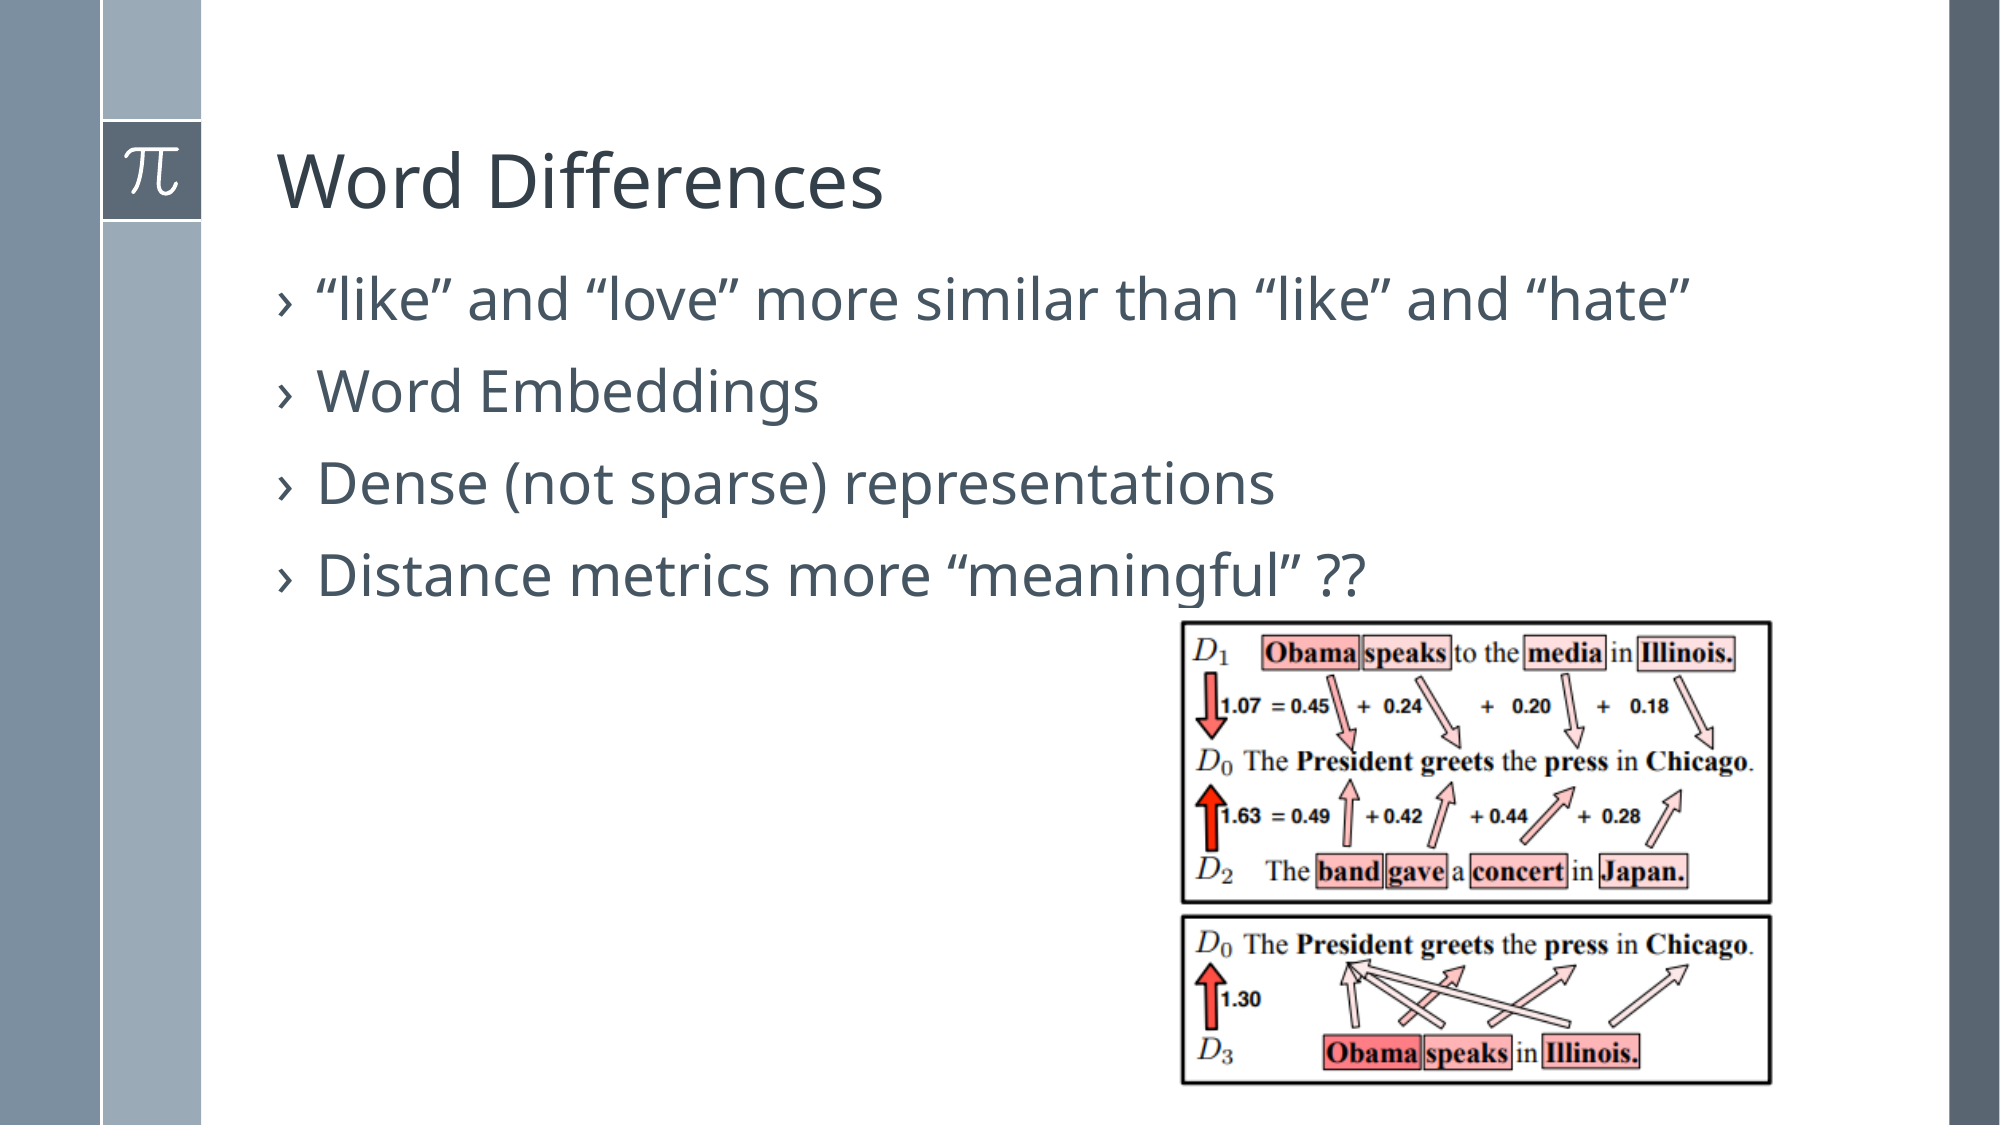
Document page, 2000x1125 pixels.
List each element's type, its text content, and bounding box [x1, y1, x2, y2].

title Word Differences [261, 29, 1867, 233]
picture [1153, 608, 1819, 1096]
list “like” and “love” more similar than “like” and “hate” Word Embeddings Dense (not sparse) representations Distance metrics more “meaningful” ?? [261, 262, 1867, 1013]
